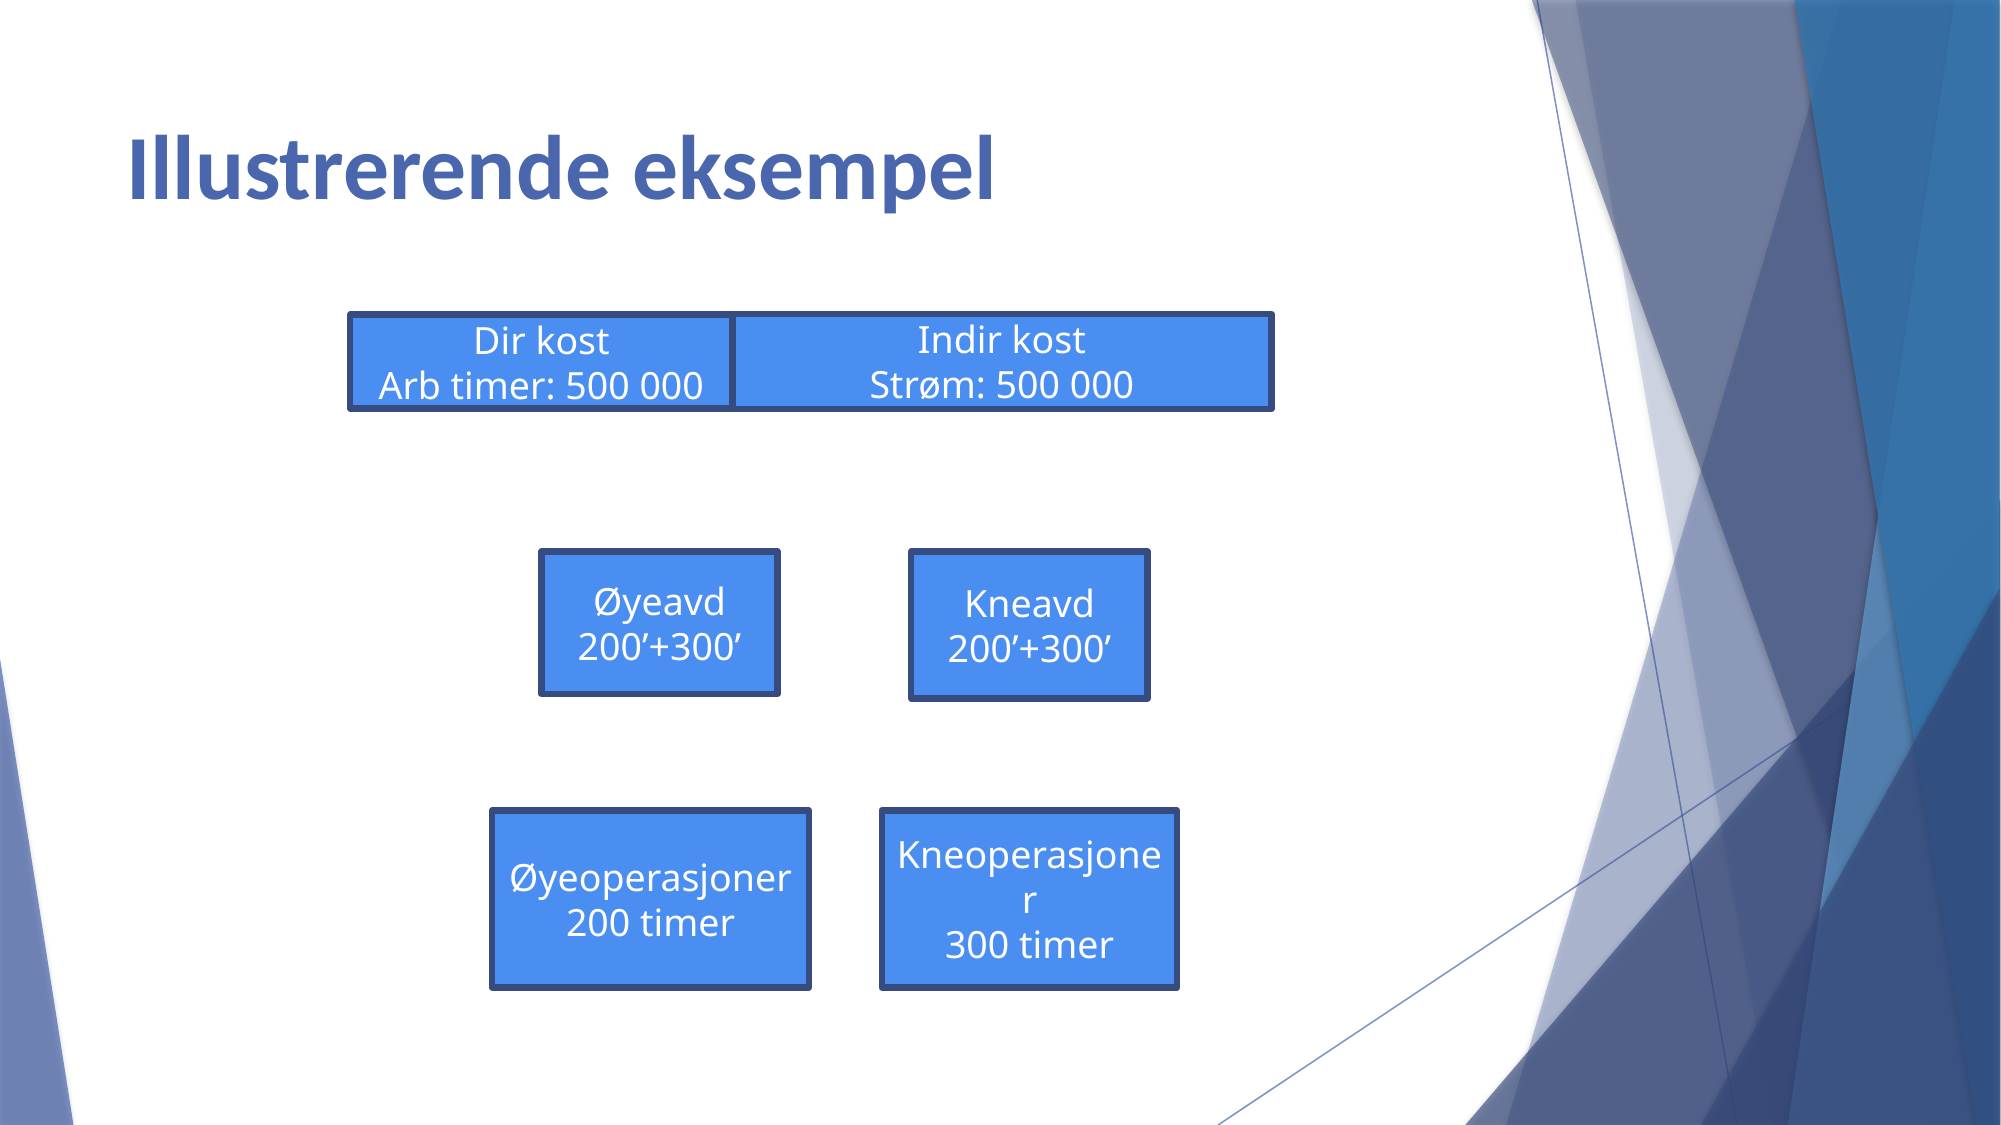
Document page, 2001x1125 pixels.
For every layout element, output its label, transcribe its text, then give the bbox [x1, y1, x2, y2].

text_box Øyeavd 200’+300’ [540, 550, 779, 696]
text_box Dir kost Arb timer: 500 000 [349, 313, 734, 410]
text_box Indir kost Strøm: 500 000 [731, 312, 1273, 410]
title Illustrerende eksempel [111, 99, 1522, 317]
text_box Kneoperasjoner 300 timer [880, 809, 1179, 989]
text_box Kneavd 200’+300’ [910, 550, 1149, 700]
text_box Øyeoperasjoner 200 timer [490, 809, 811, 989]
